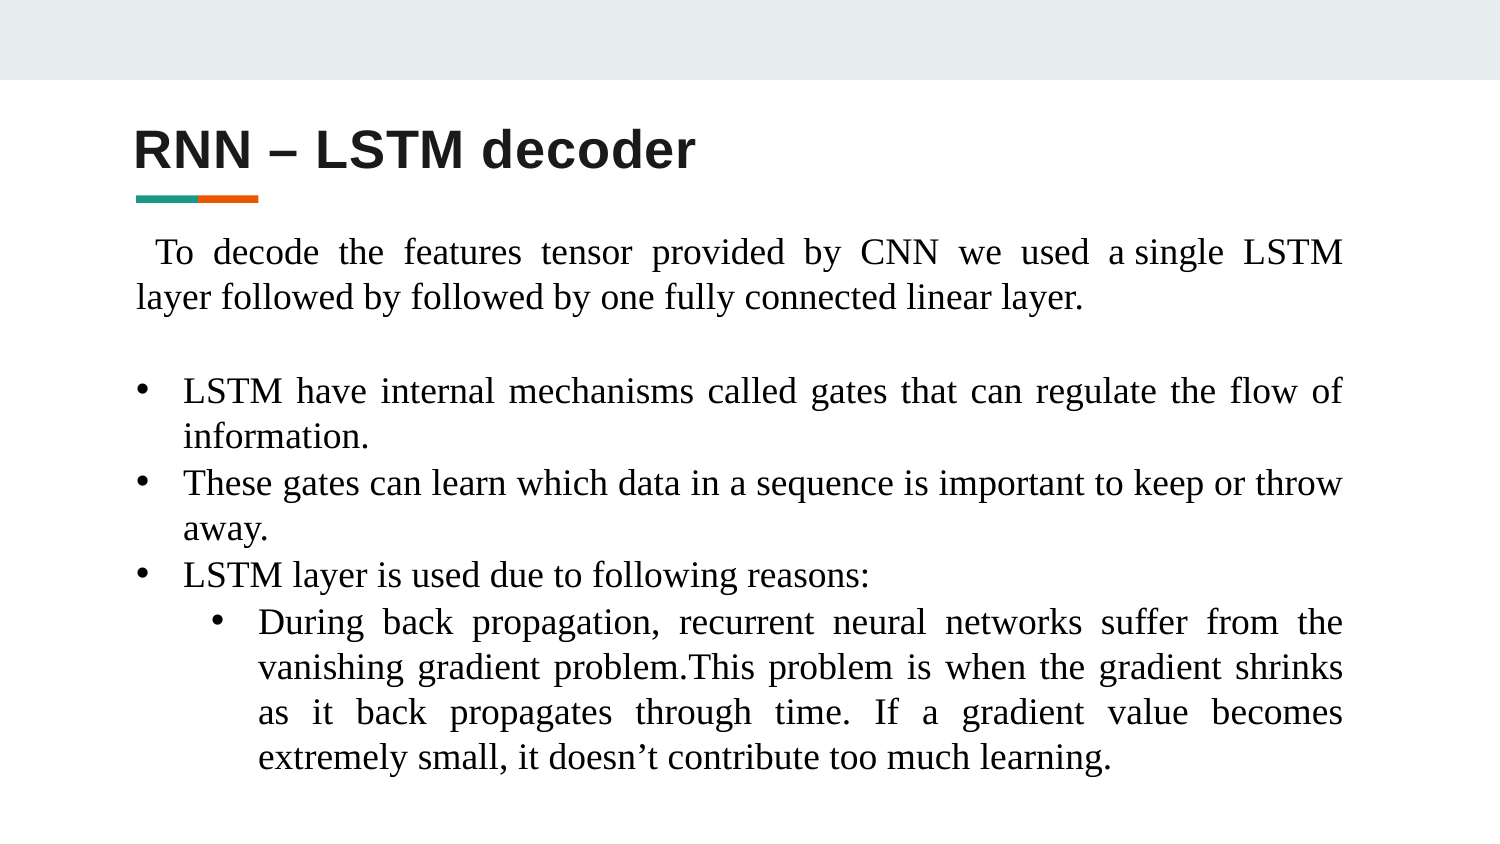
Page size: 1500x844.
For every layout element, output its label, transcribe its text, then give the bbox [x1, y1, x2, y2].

title RNN – LSTM decoder [131, 112, 918, 256]
text_box To decode the features tensor provided by CNN we used a single LSTM layer followed by followed by one fully connected linear layer. LSTM have internal mechanisms called gates that can regulate the flow of information. These gates can learn which data in a sequence is important to keep or throw away. LSTM layer is used due to following reasons: During back propagation, recurrent neural networks suffer from the vanishing gradient problem.This problem is when the gradient shrinks as it back propagates through time. If a gradient value becomes extremely small, it doesn’t contribute too much learning. [134, 224, 1345, 778]
